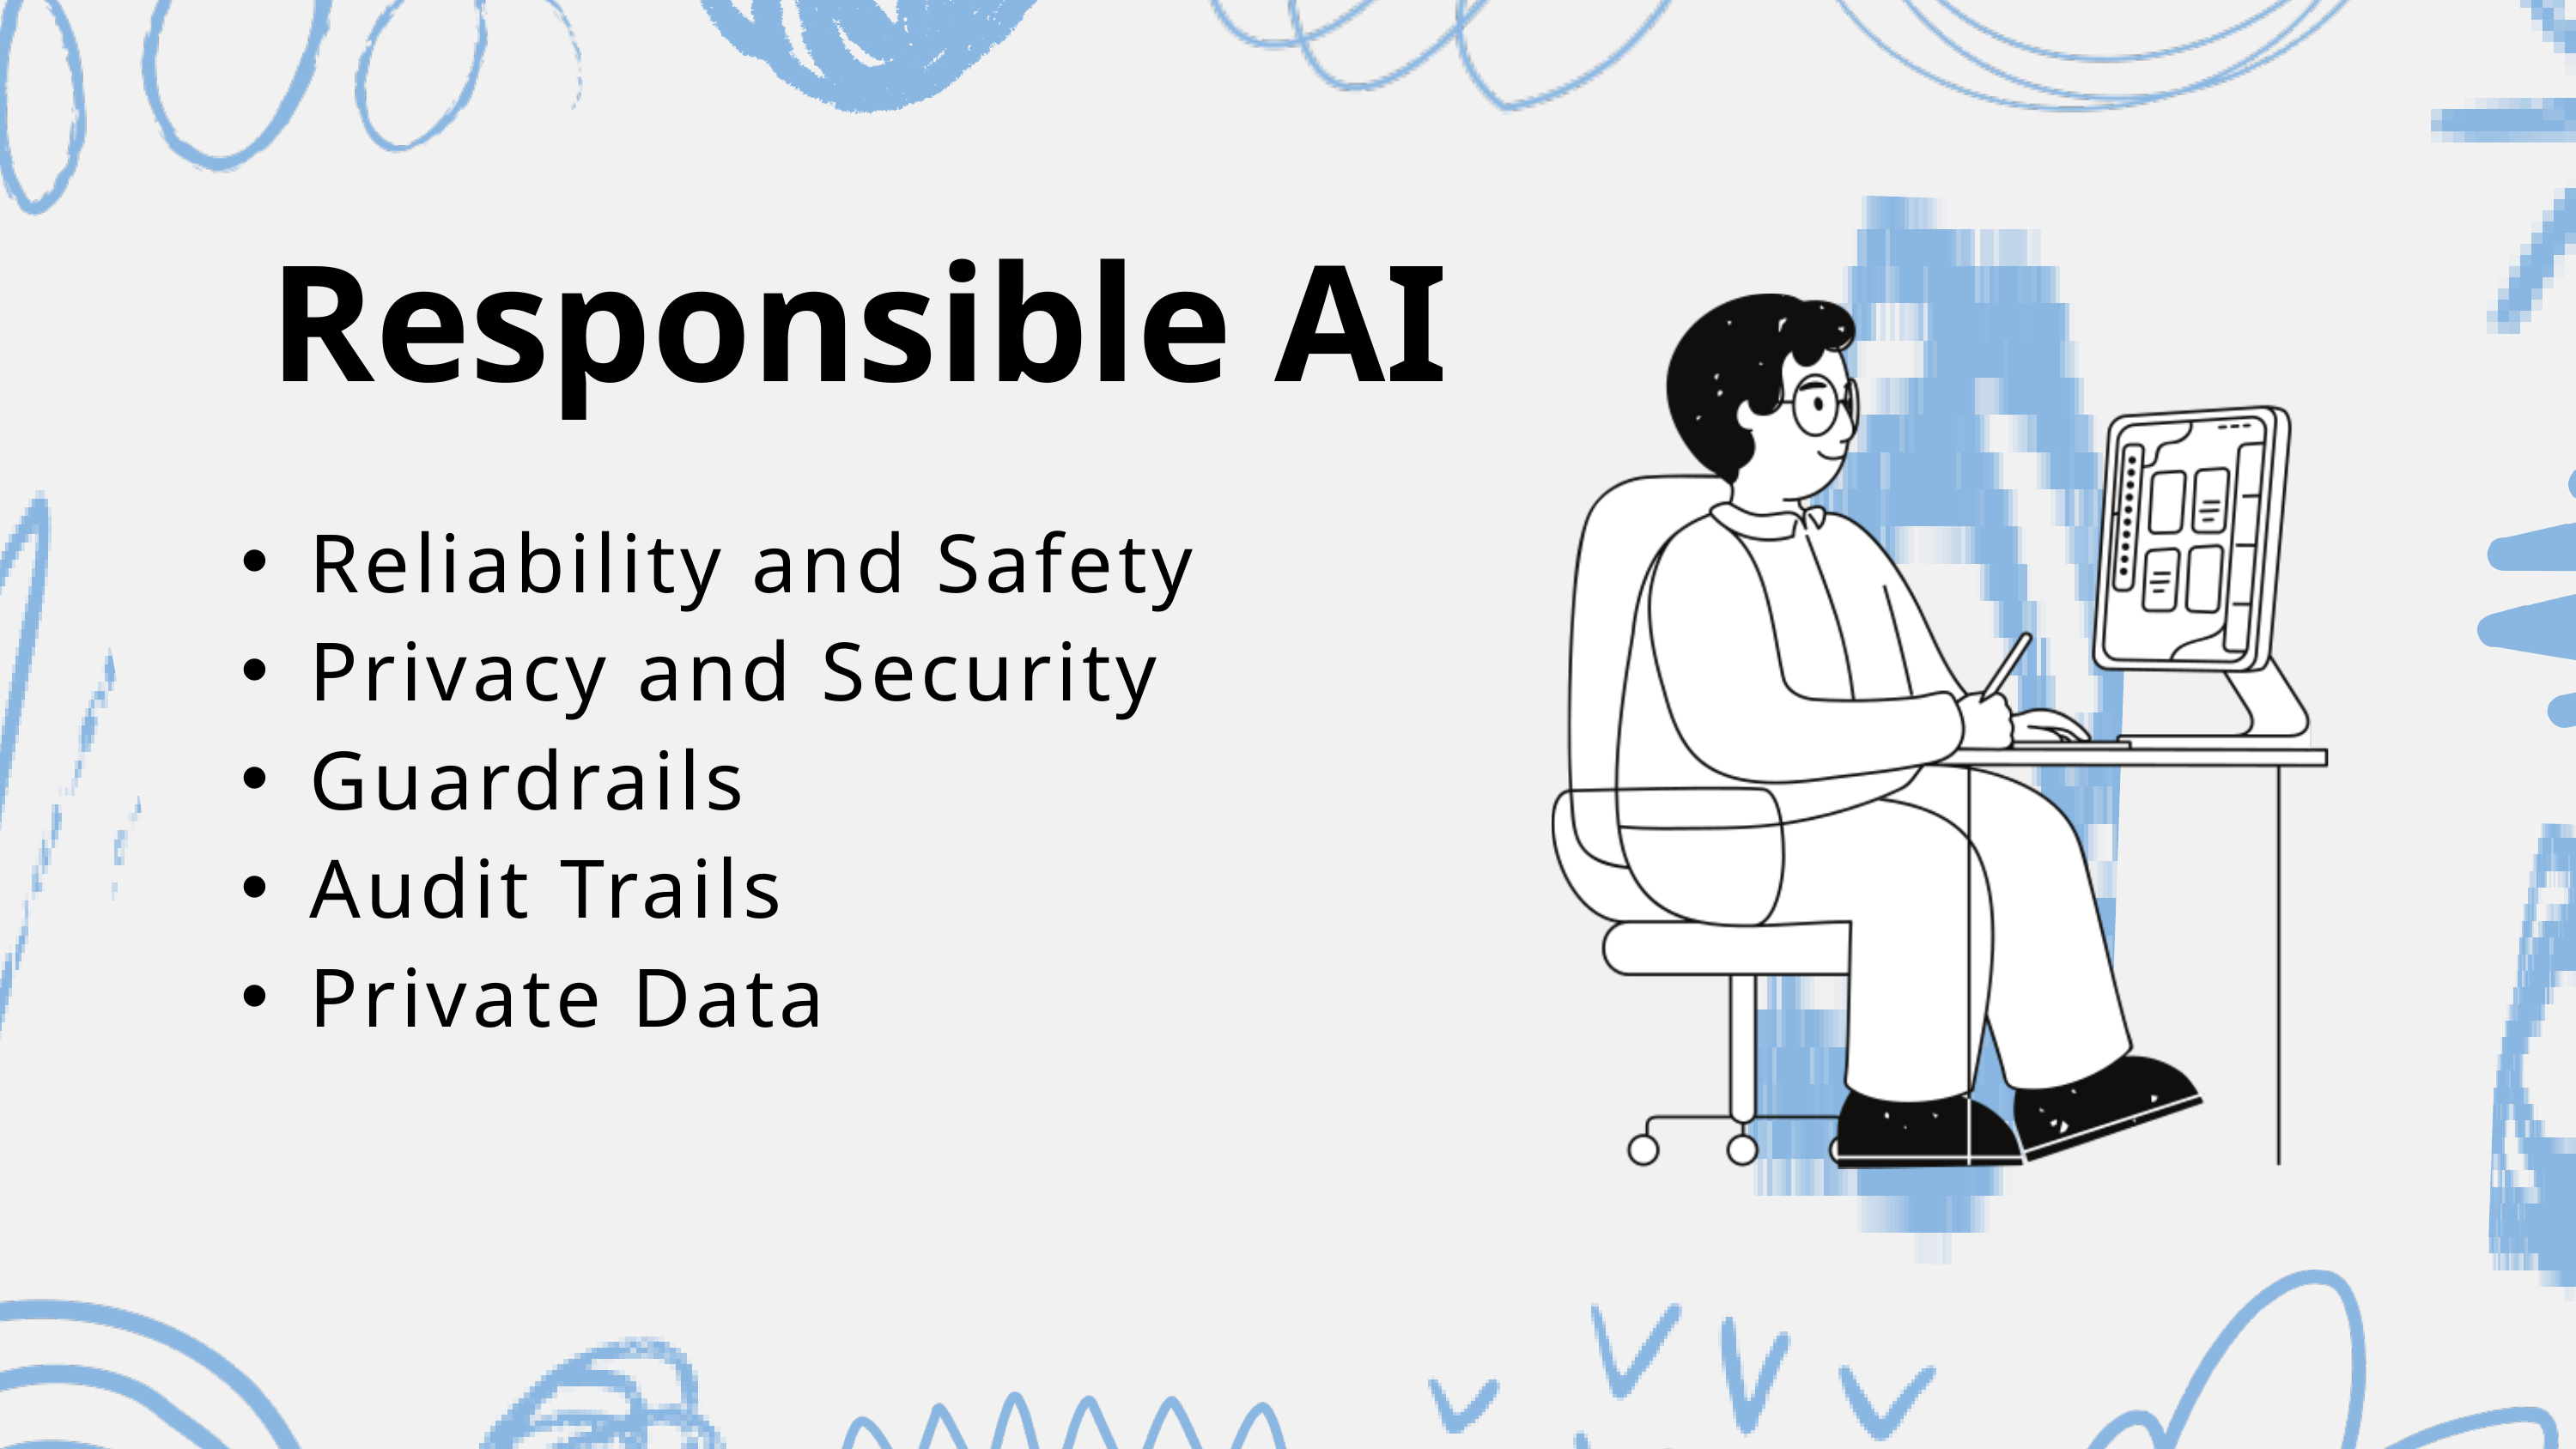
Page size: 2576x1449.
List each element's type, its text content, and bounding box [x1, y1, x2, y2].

text_box [2431, 0, 2576, 334]
text_box [2464, 334, 2576, 838]
text_box Responsible AI [269, 258, 1680, 415]
text_box [1772, 192, 2141, 294]
text_box Reliability and Safety Privacy and Security Guardrails Audit Trails Private Data [173, 500, 1449, 1152]
text_box [0, 1270, 362, 1449]
text_box [1428, 1303, 2002, 1449]
text_box [361, 1337, 726, 1449]
text_box [684, 0, 1092, 115]
text_box [1803, 0, 2409, 116]
text_box [2486, 822, 2576, 1301]
text_box [1092, 0, 1830, 115]
text_box [0, 333, 173, 1046]
text_box [1552, 294, 2329, 1169]
text_box [0, 0, 583, 216]
text_box [2041, 1270, 2576, 1449]
text_box [823, 1391, 1288, 1449]
text_box [1740, 1169, 2107, 1270]
